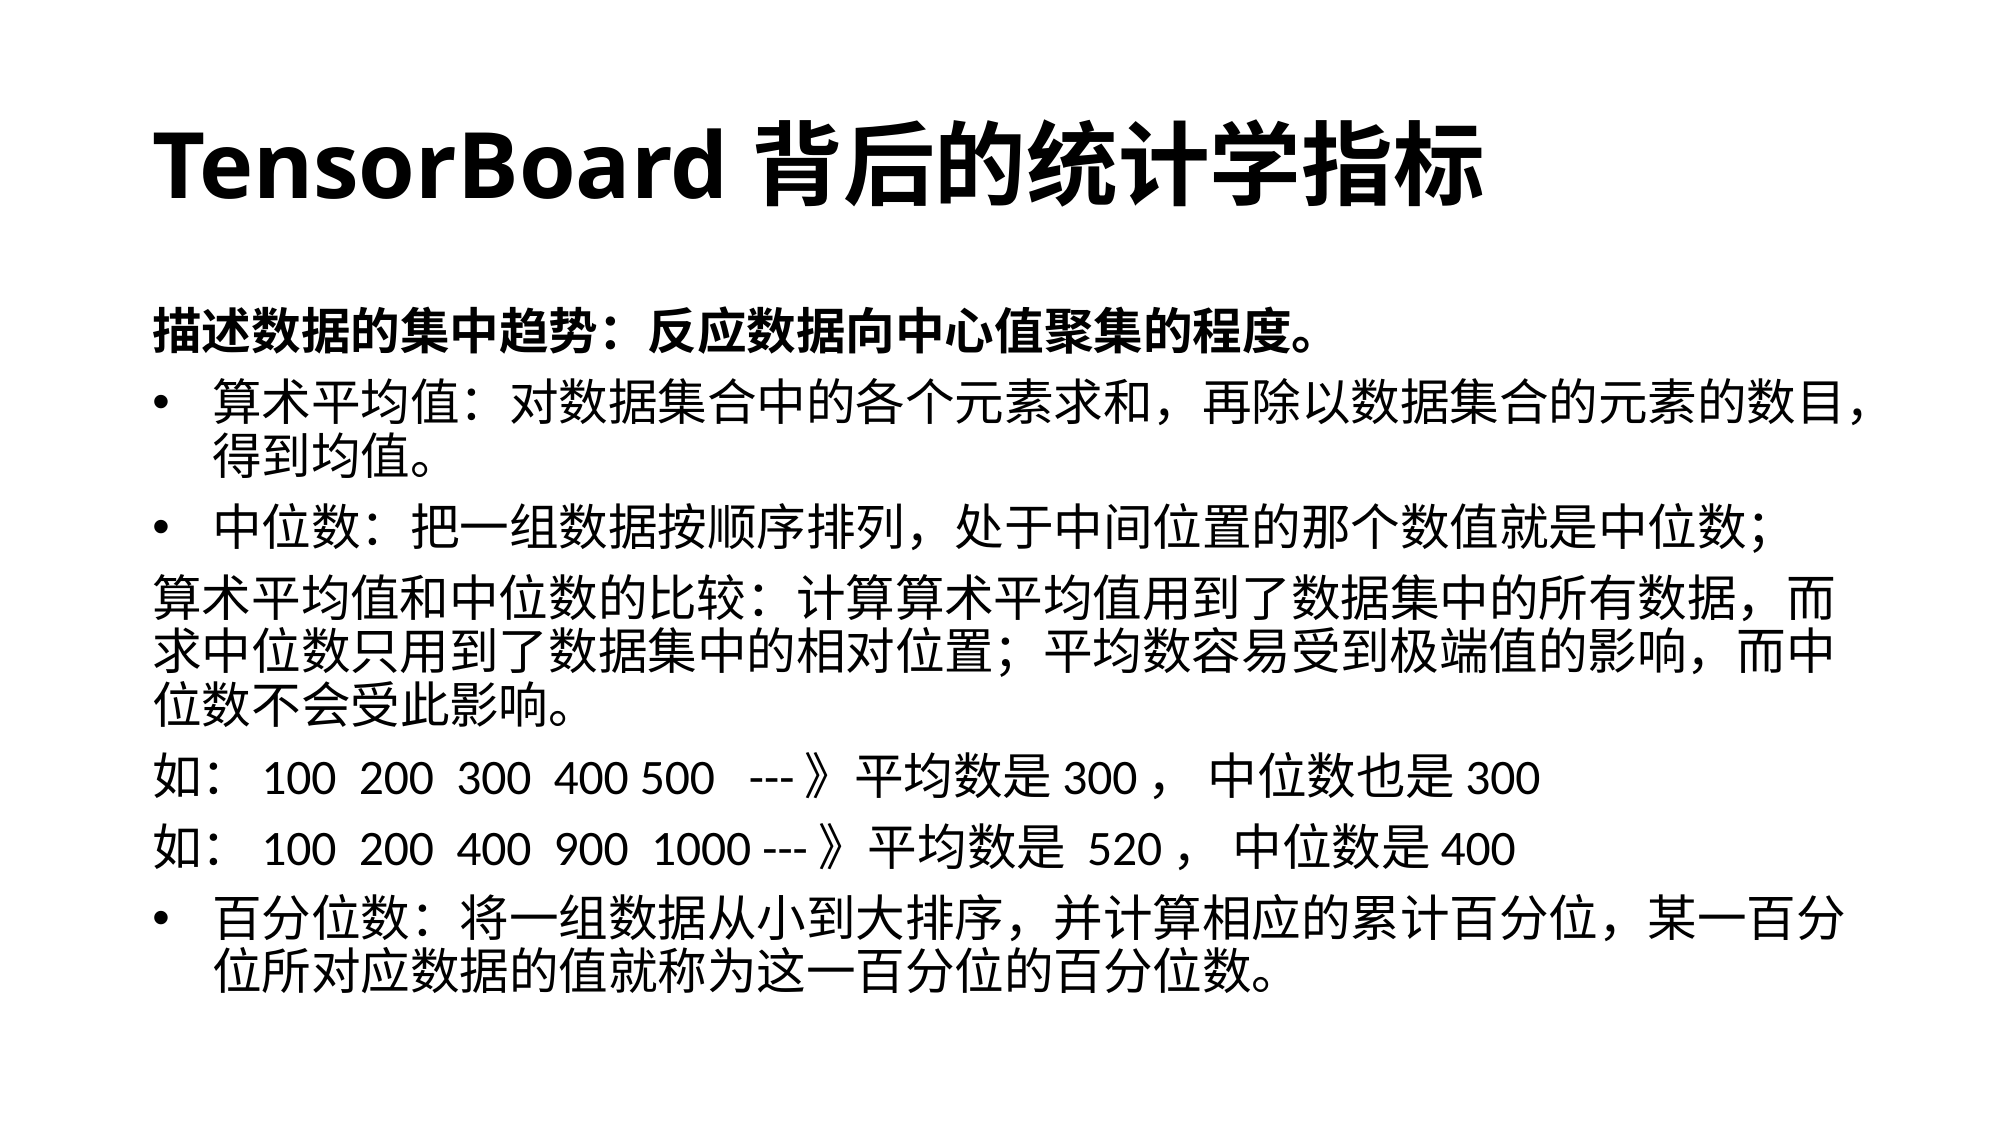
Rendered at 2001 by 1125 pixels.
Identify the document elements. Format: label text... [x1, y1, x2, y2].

title TensorBoard背后的统计学指标 [137, 59, 1863, 278]
list 描述数据的集中趋势：反应数据向中心值聚集的程度。 算术平均值：对数据集合中的各个元素求和，再除以数据集合的元素的数目，得到均值。 中位数：把一组数据按顺序排列，处于中间位置的那个数值就是中位数； 算术平均值和中位数的比较：计算算术平均值用到了数据集中的所有数据，而求中位数只用到了数据集中的相对位置；平均数容易受到极端值的影响，而中位数不会受此影响。 如：100 200 300 400 500 ---》平均数是300， 中位数也是300 如：100 200 400 900 1000 ---》平均数是 520， 中位数是400 百分位数：将一组数据从小到大排序，并计算相应的累计百分位，某一百分位所对应数据的值就称为这一百分位的百分位数。 [137, 299, 1863, 1014]
